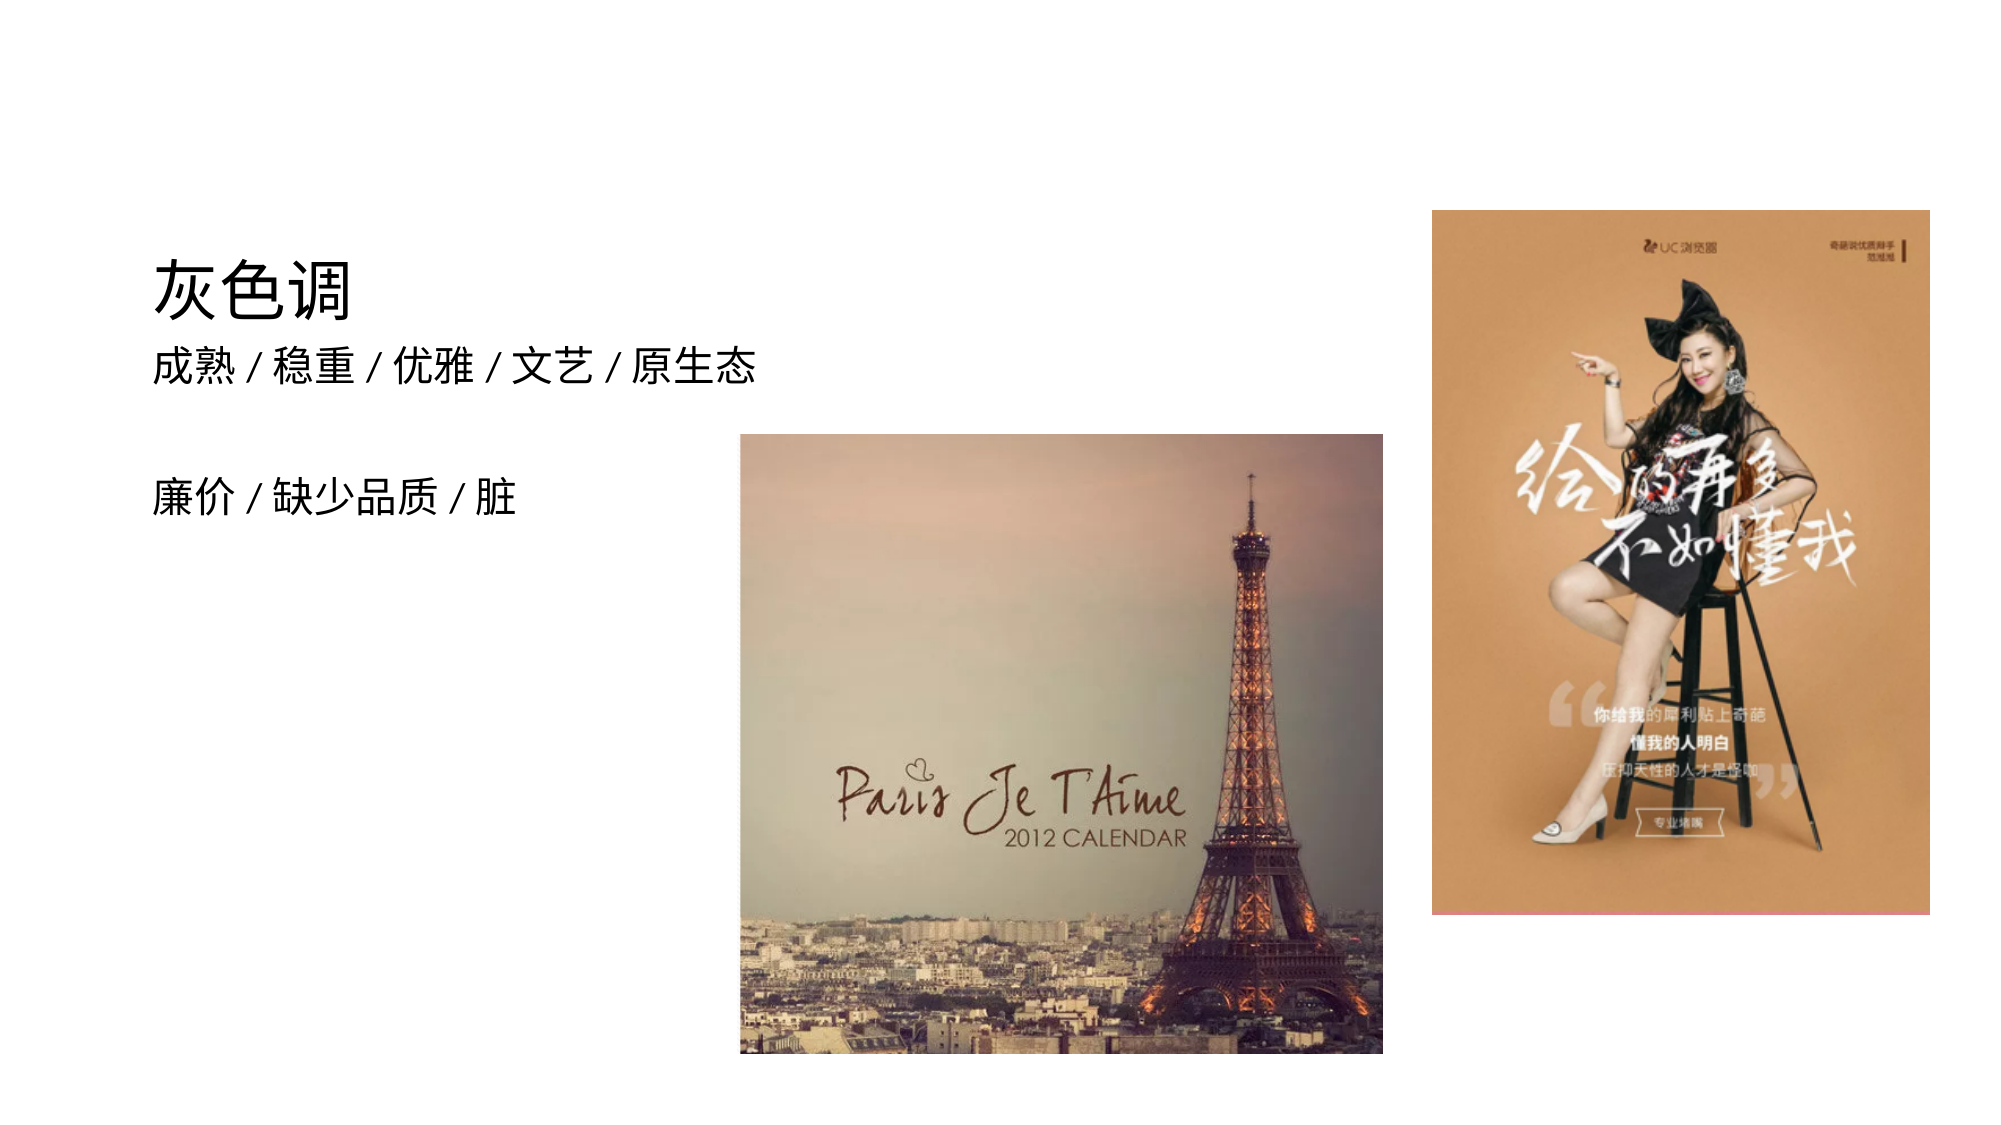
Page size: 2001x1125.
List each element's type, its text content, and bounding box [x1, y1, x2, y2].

picture [1432, 210, 1930, 915]
list 成熟/稳重/优雅/文艺/原生态 廉价/缺少品质/脏 [137, 337, 821, 963]
title 灰色调 [137, 75, 821, 337]
picture [736, 434, 1383, 1054]
